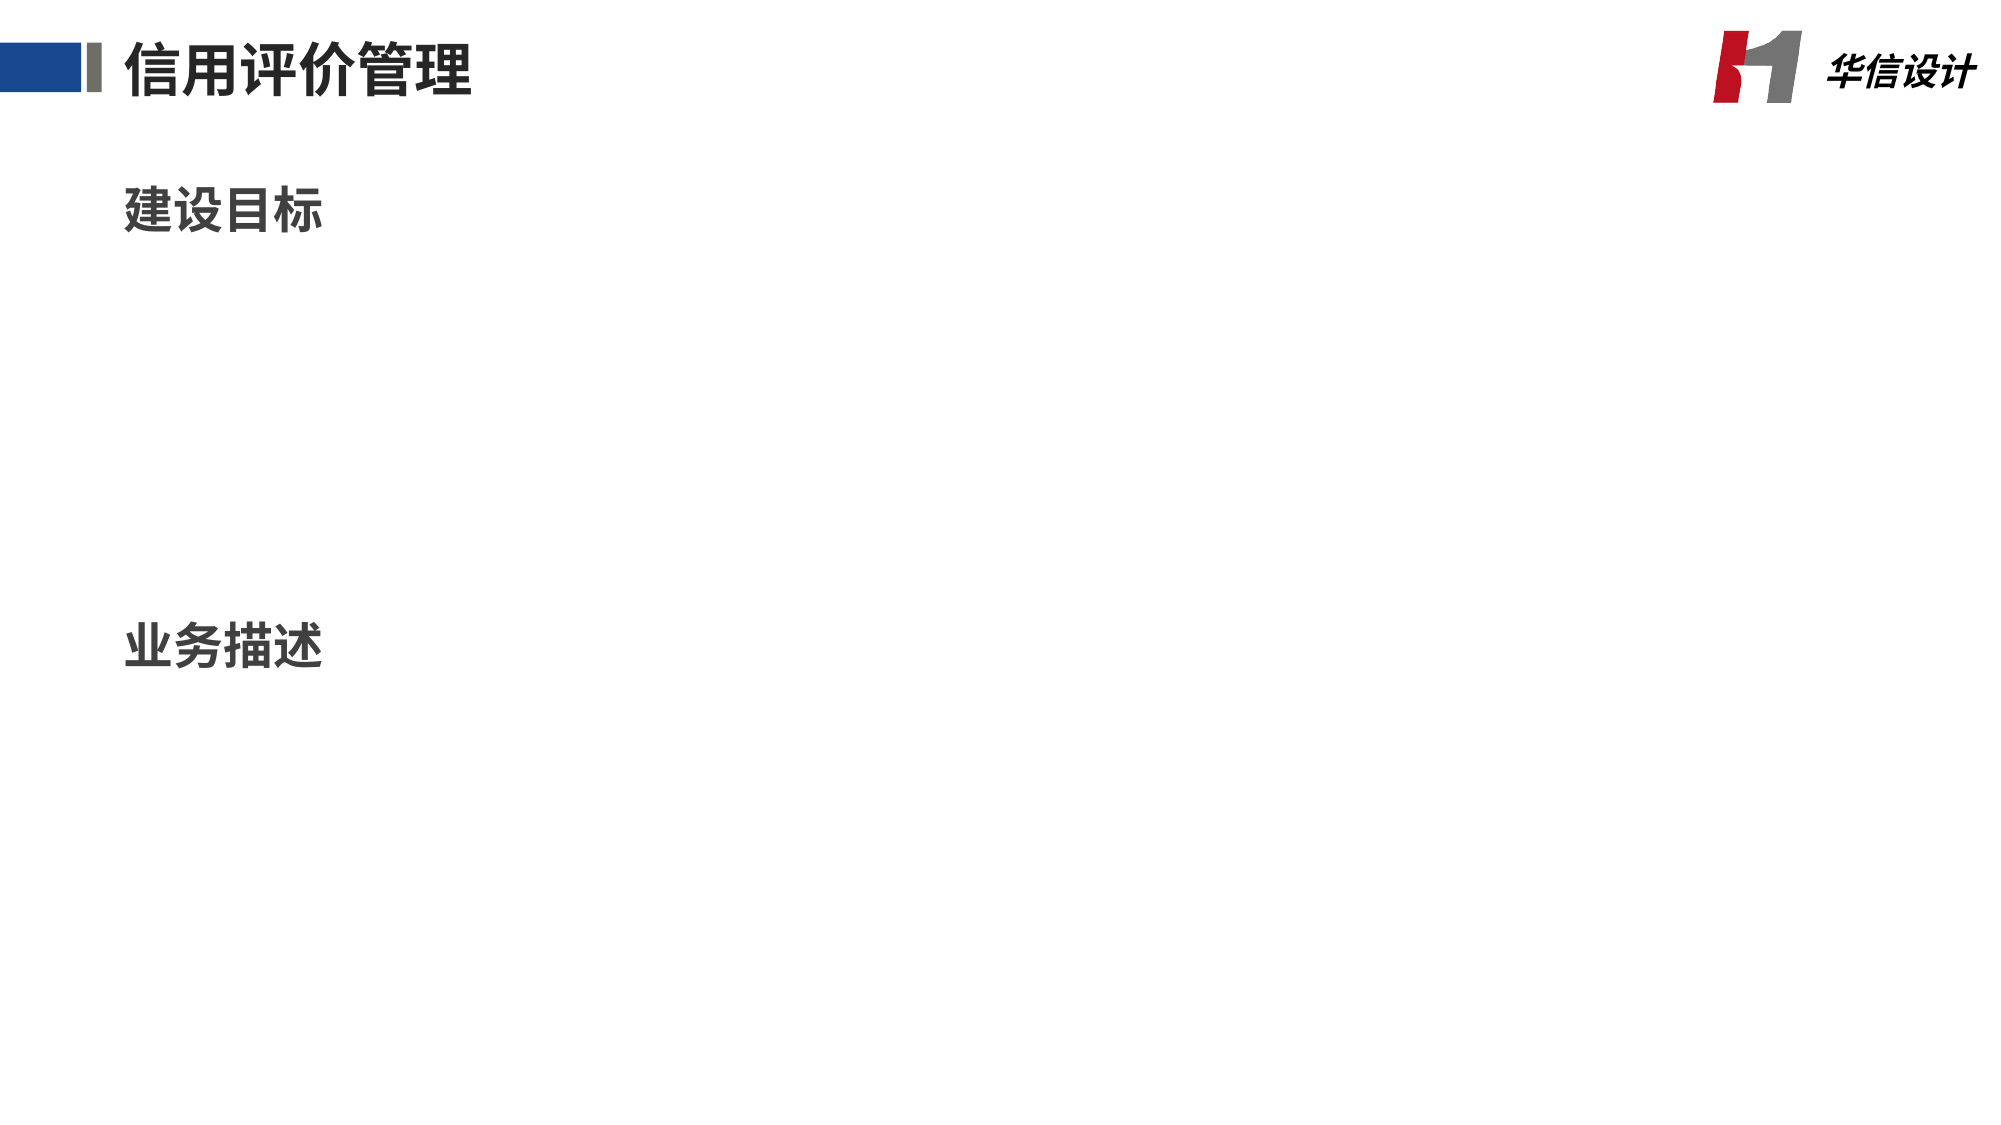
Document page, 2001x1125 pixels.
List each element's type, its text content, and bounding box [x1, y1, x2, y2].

text_box [86, 42, 103, 93]
text_box [0, 42, 82, 93]
text_box 华信设计 [1809, 51, 2000, 95]
text_box 信用评价管理 [108, 25, 1172, 111]
text_box 业务描述 [108, 588, 341, 682]
text_box 建设目标 [108, 153, 341, 247]
picture [1708, 25, 1807, 107]
